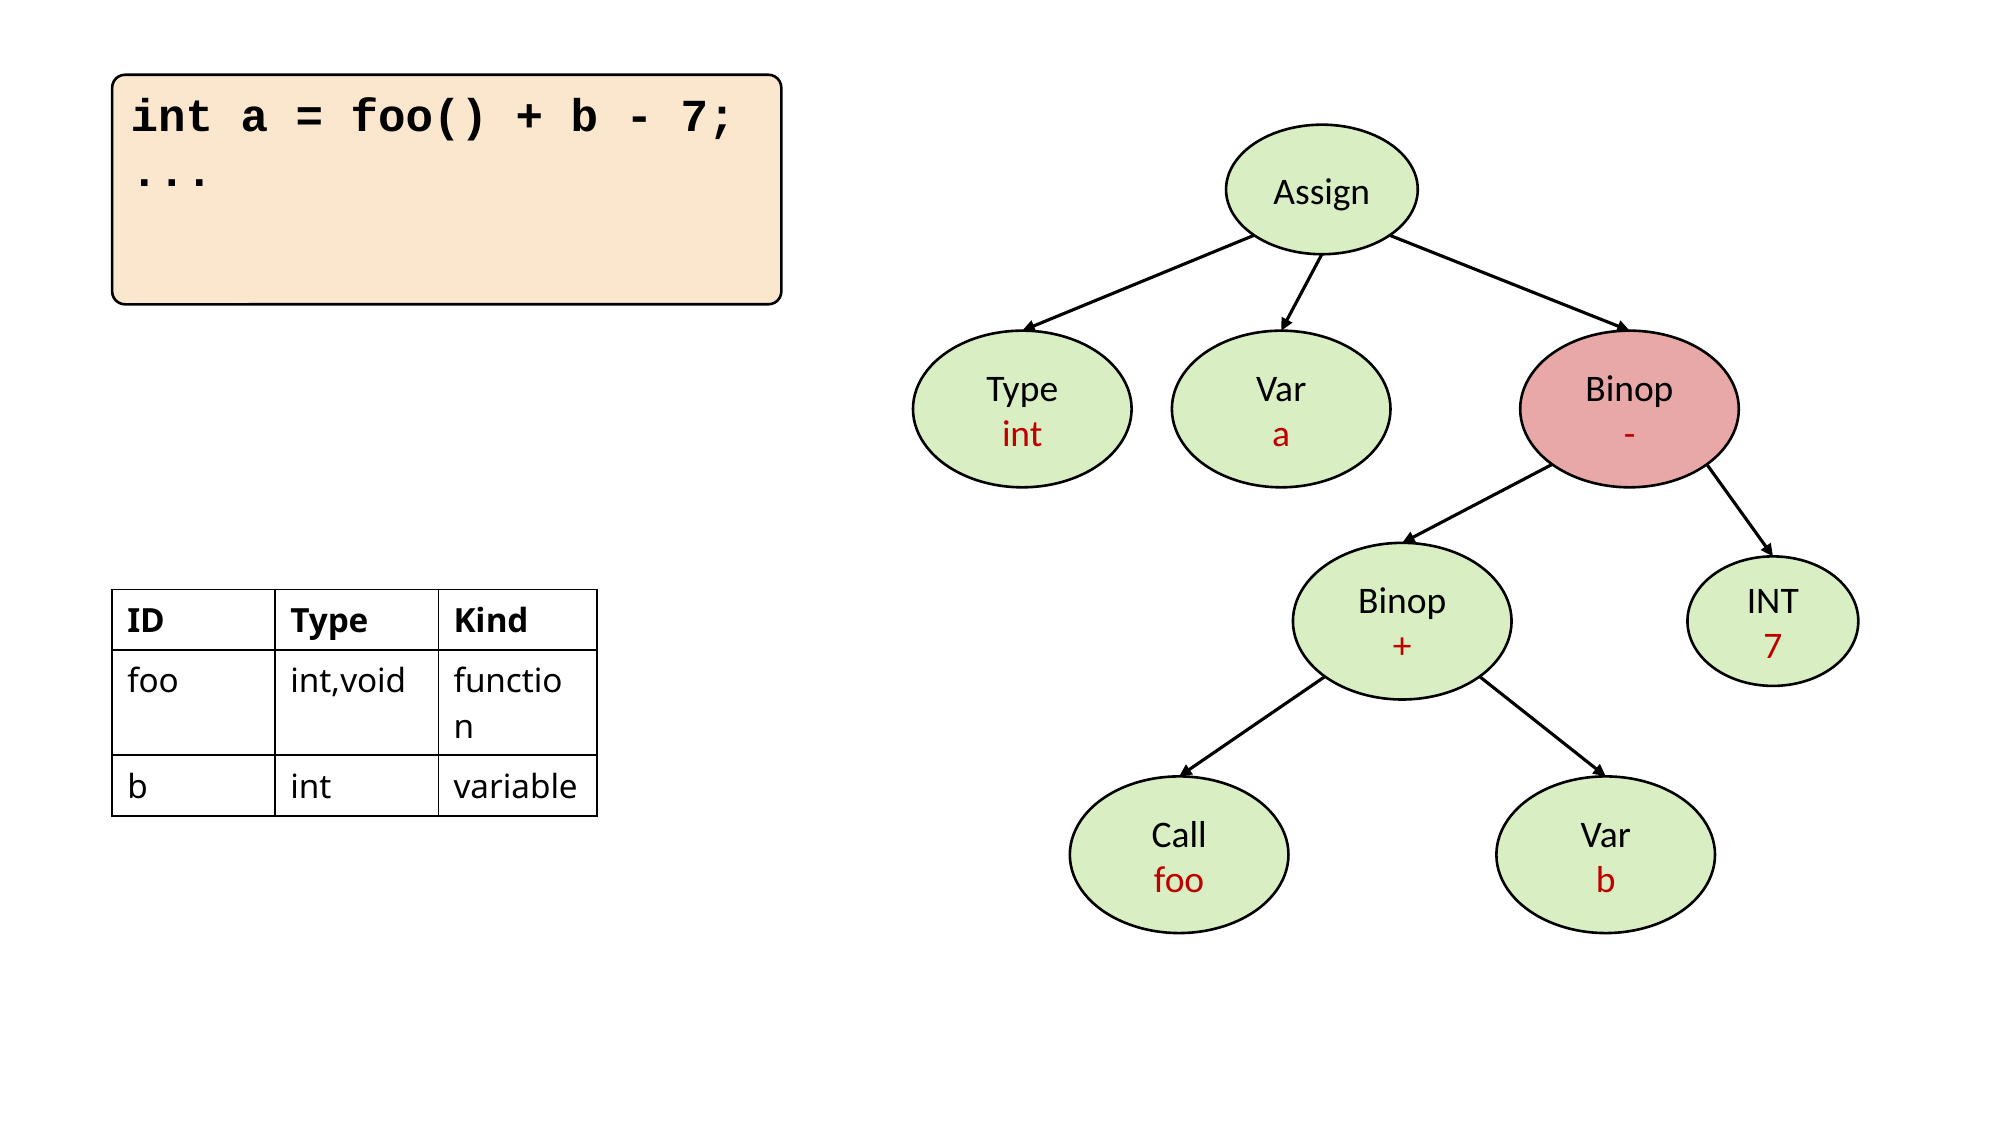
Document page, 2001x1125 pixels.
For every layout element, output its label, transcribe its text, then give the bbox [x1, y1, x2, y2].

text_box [1389, 234, 1630, 332]
table_cell int,void [276, 651, 438, 754]
text_box Var a [1170, 329, 1392, 489]
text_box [1479, 676, 1607, 777]
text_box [1021, 234, 1255, 332]
text_box Var b [1495, 775, 1717, 935]
text_box Call foo [1068, 775, 1290, 935]
table_cell function [439, 651, 596, 754]
text_box INT 7 [1686, 555, 1860, 688]
table_cell variable [439, 756, 596, 815]
table_header Kind [439, 590, 596, 649]
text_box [1706, 463, 1774, 557]
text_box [1280, 253, 1323, 332]
text_box Binop + [1291, 541, 1513, 701]
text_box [1401, 463, 1553, 544]
table_header ID [113, 590, 274, 649]
table_cell int [276, 756, 438, 815]
table_cell foo [113, 651, 274, 754]
text_box Binop - [1518, 329, 1741, 489]
text_box int a = foo() + b - 7; ... [110, 73, 783, 306]
table_cell b [113, 756, 274, 815]
text_box Assign [1224, 123, 1420, 256]
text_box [1178, 676, 1326, 777]
table_header Type [276, 590, 438, 649]
text_box Type int [911, 329, 1133, 489]
